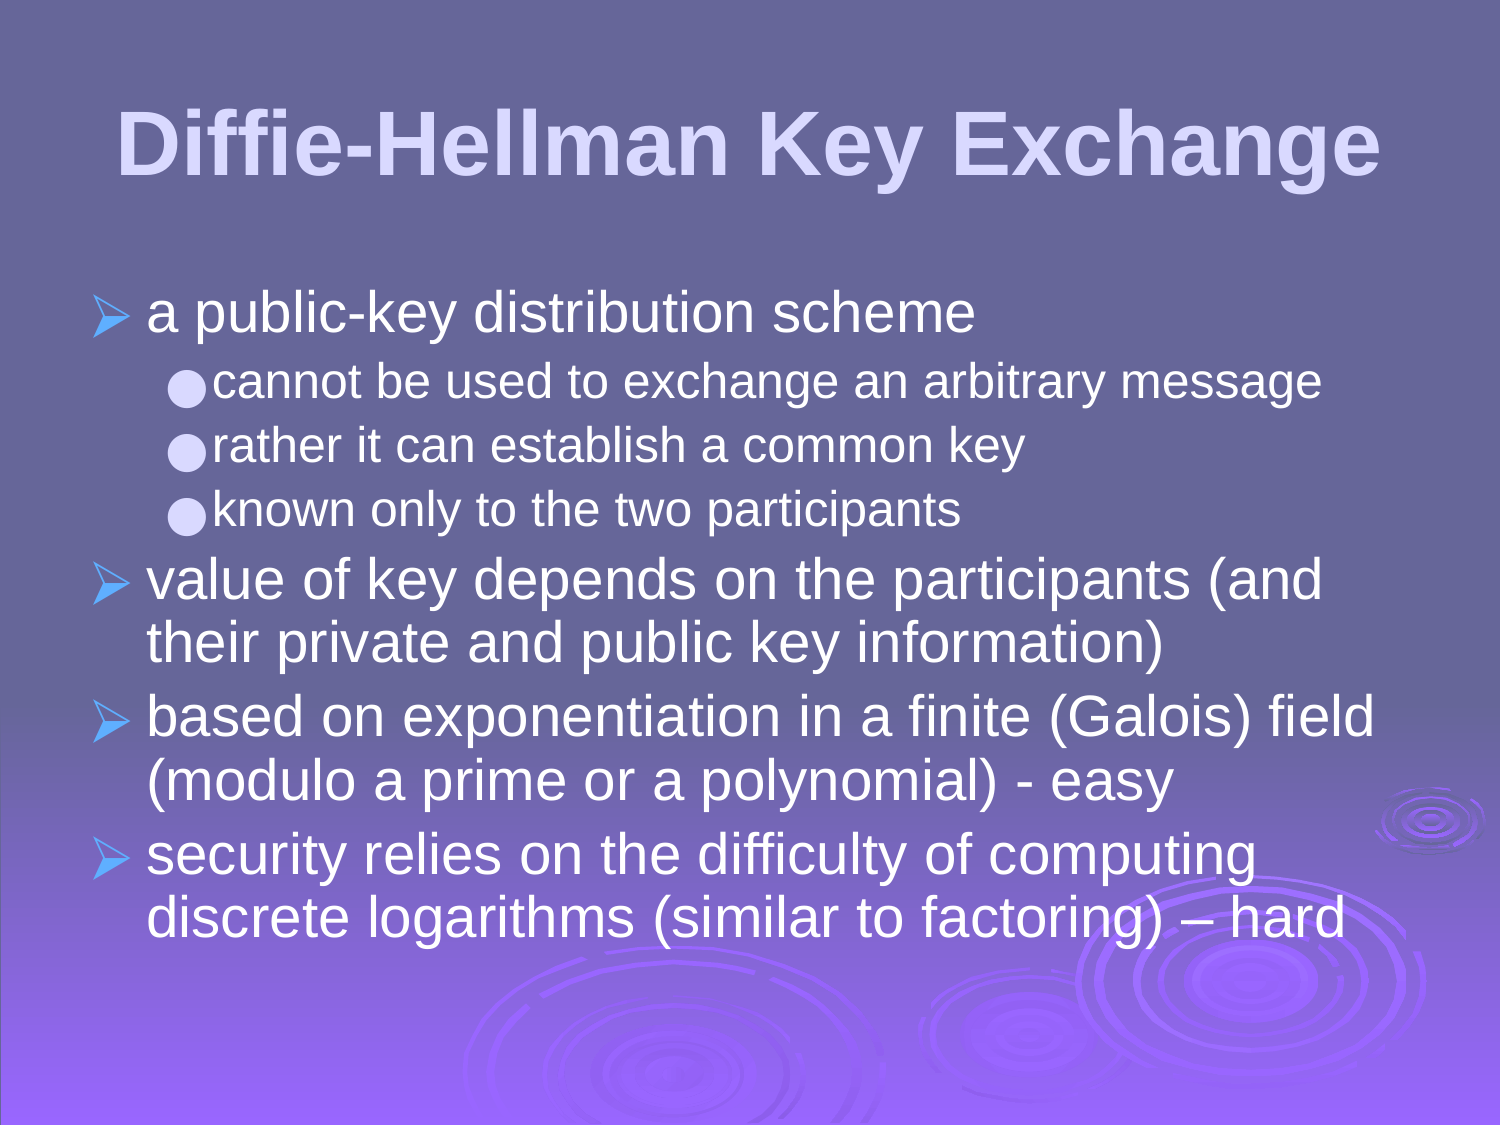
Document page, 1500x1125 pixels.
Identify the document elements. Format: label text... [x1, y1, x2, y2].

list a public-key distribution scheme cannot be used to exchange an arbitrary message rather it can establish a common key known only to the two participants value of key depends on the participants (and their private and public key information) based on exponentiation in a finite (Galois) field (modulo a prime or a polynomial) - easy security relies on the difficulty of computing discrete logarithms (similar to factoring) – hard [75, 275, 1425, 1006]
title Diffie-Hellman Key Exchange [75, 45, 1425, 233]
